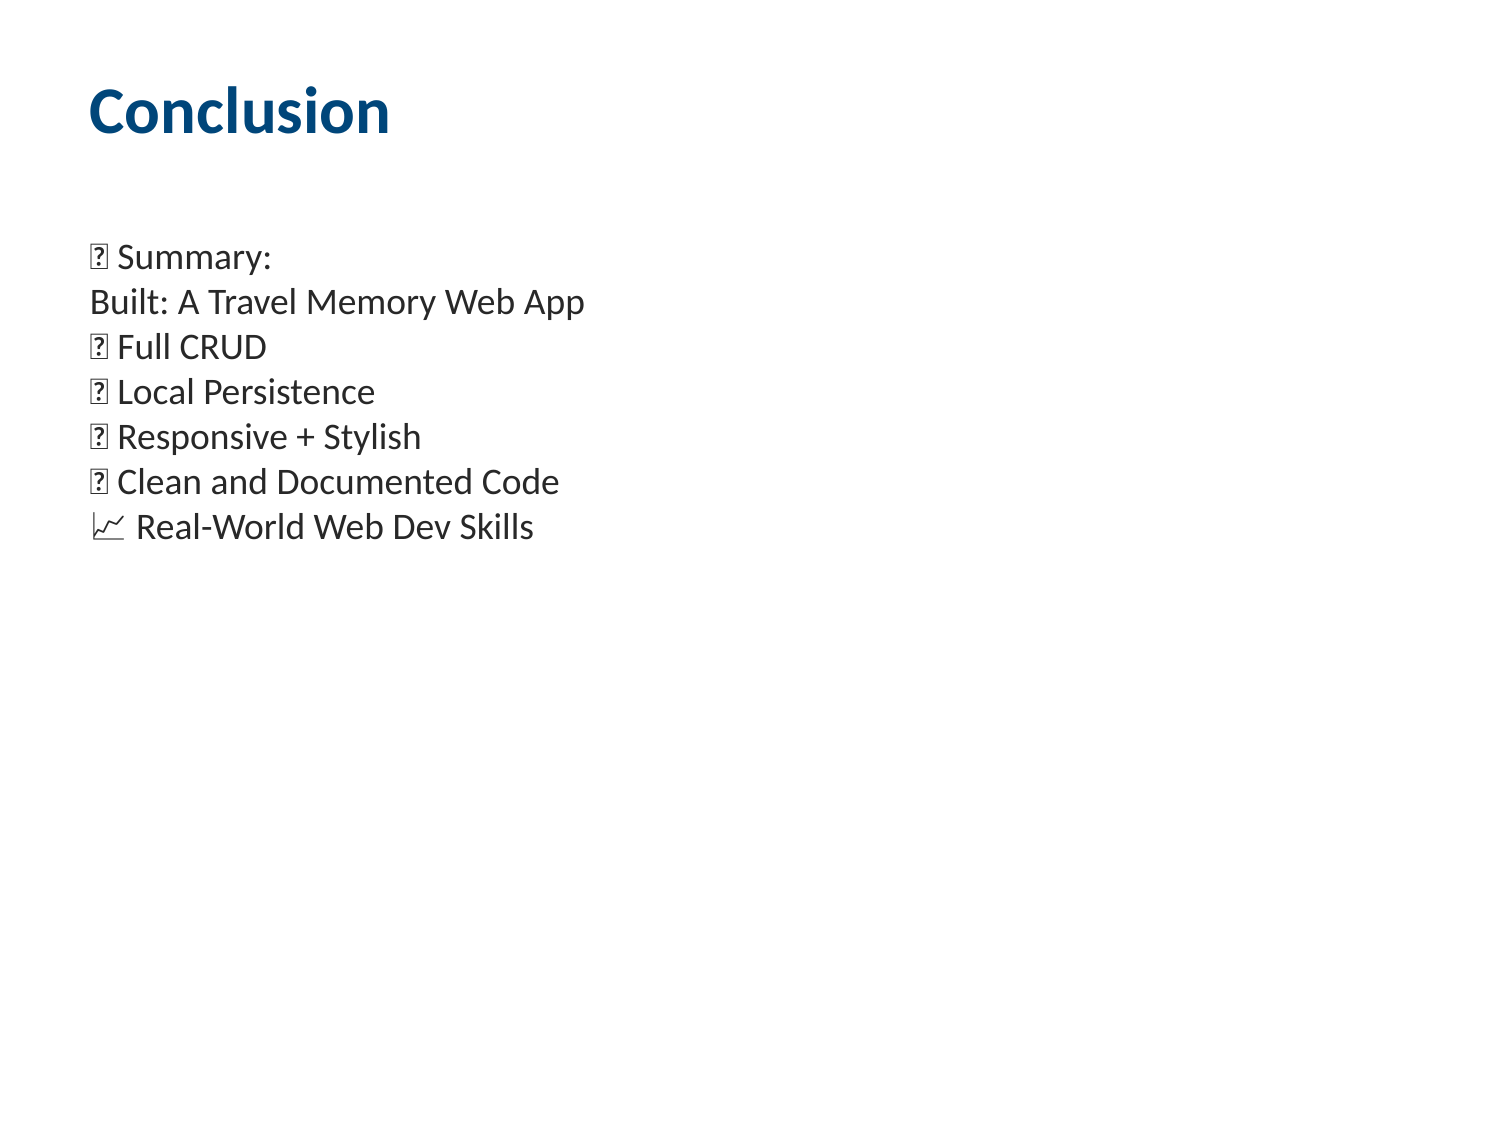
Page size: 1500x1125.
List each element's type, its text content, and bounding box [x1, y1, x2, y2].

text_box 🎯 Summary: Built: A Travel Memory Web App ✅ Full CRUD ✅ Local Persistence ✅ Responsive + Stylish ✅ Clean and Documented Code 📈 Real-World Web Dev Skills [74, 179, 1425, 555]
text_box Conclusion [74, 59, 1425, 155]
